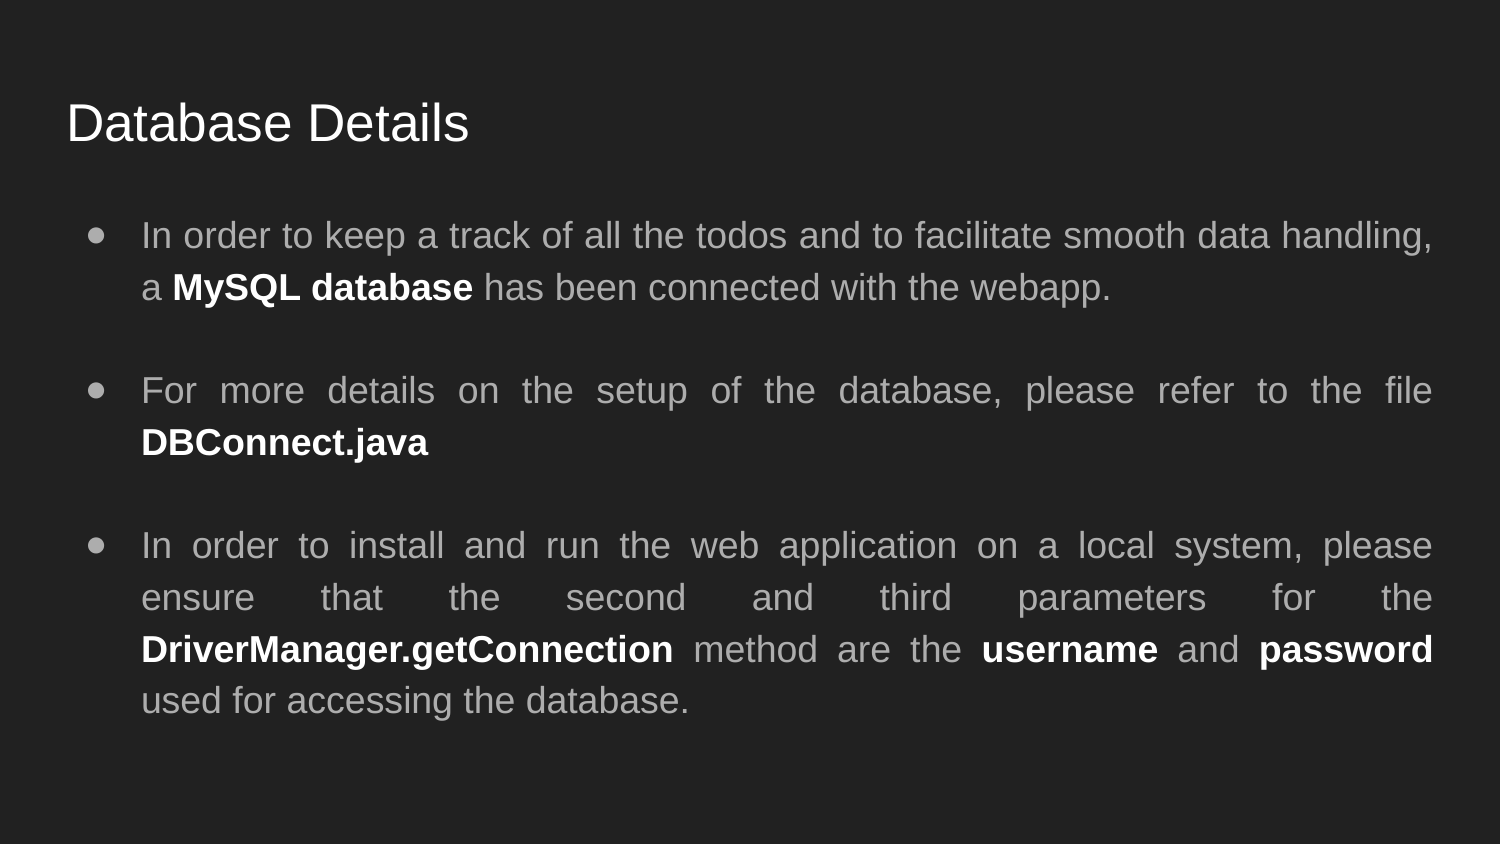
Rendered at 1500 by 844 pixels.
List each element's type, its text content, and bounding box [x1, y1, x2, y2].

list In order to keep a track of all the todos and to facilitate smooth data handling, a MySQL database has been connected with the webapp. For more details on the setup of the database, please refer to the file DBConnect.java In order to install and run the web application on a local system, please ensure that the second and third parameters for the DriverManager.getConnection method are the username and password used for accessing the database. [51, 189, 1449, 750]
title Database Details [51, 72, 1449, 167]
